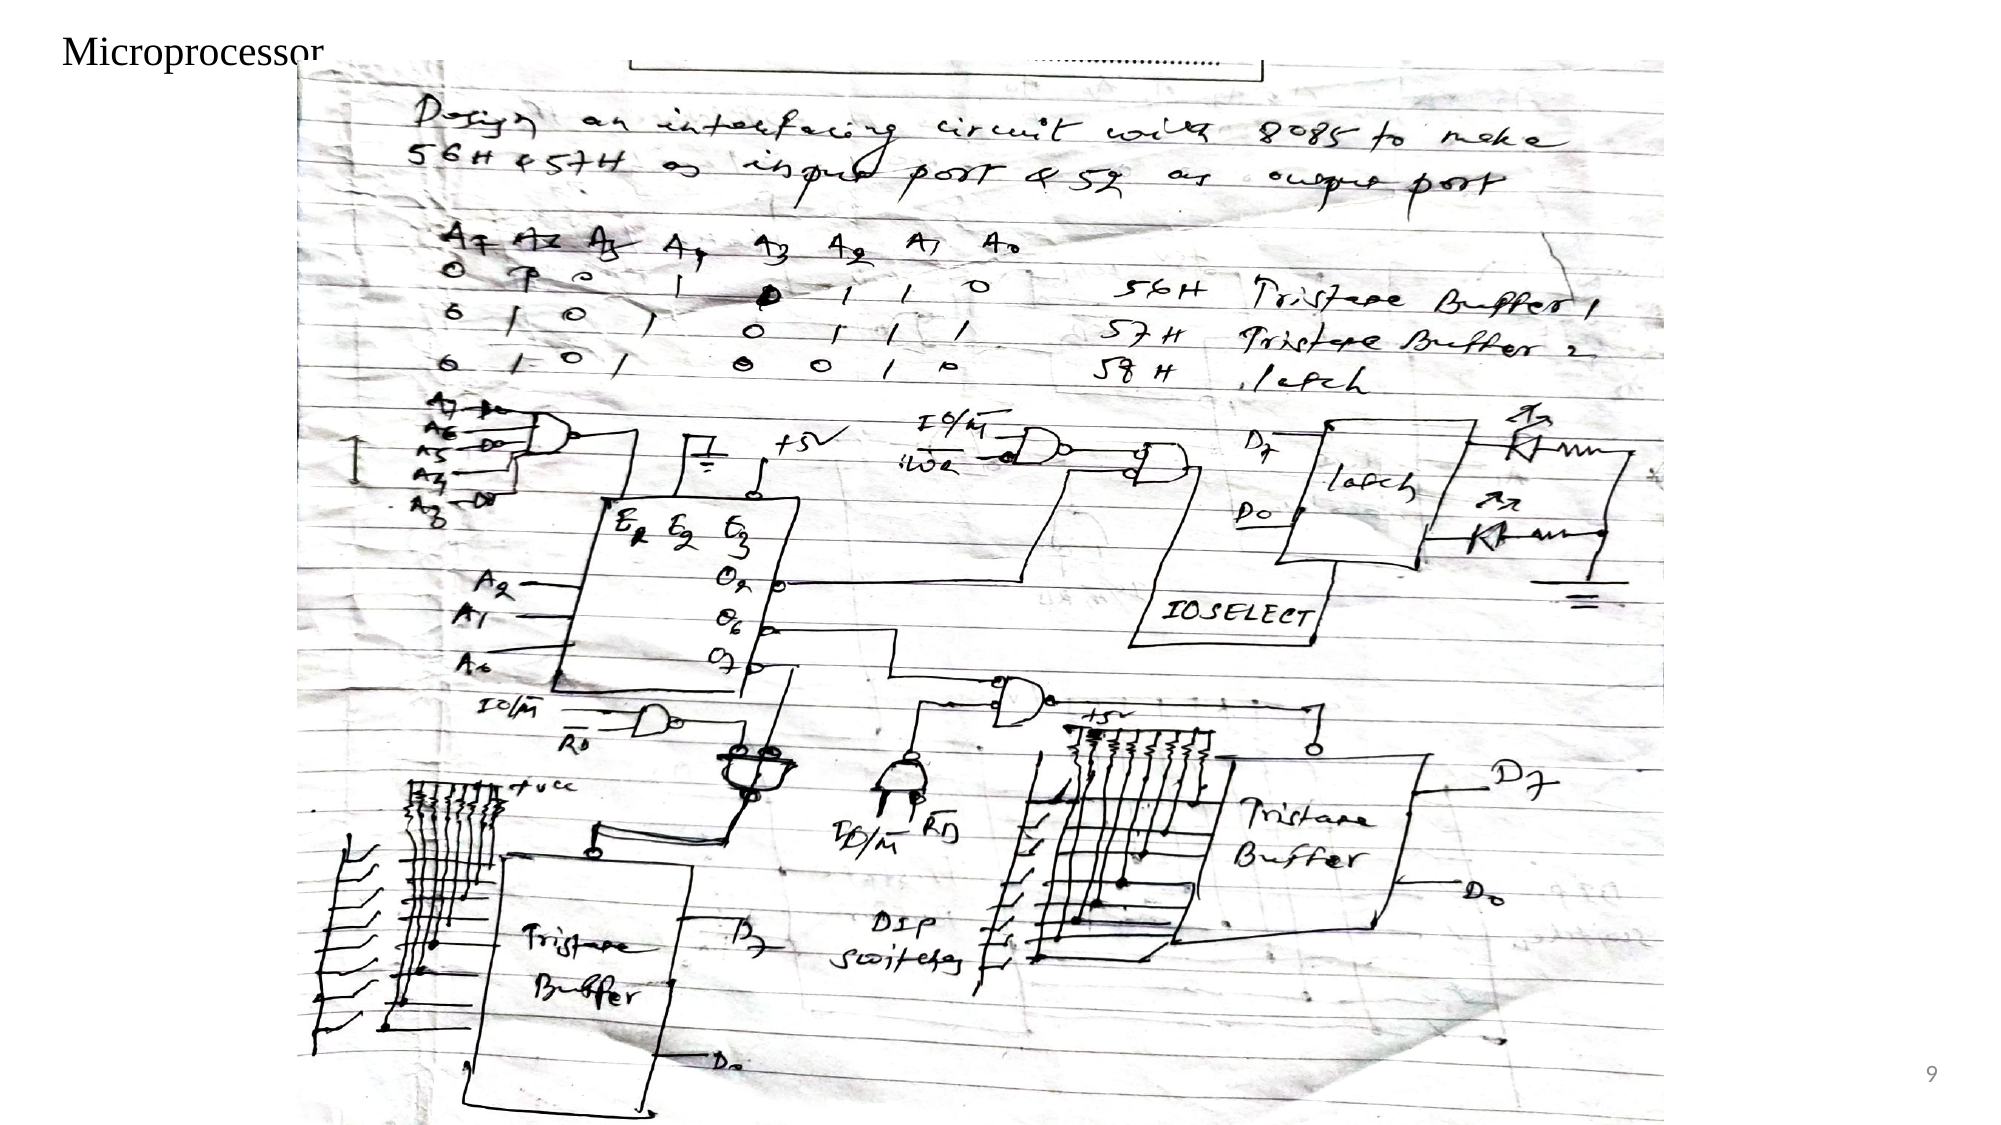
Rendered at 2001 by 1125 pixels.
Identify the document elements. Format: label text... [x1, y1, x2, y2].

slide_number 9 [1664, 1042, 1954, 1103]
picture [297, 60, 1664, 1125]
title Microprocessor…….. [46, 0, 1699, 82]
